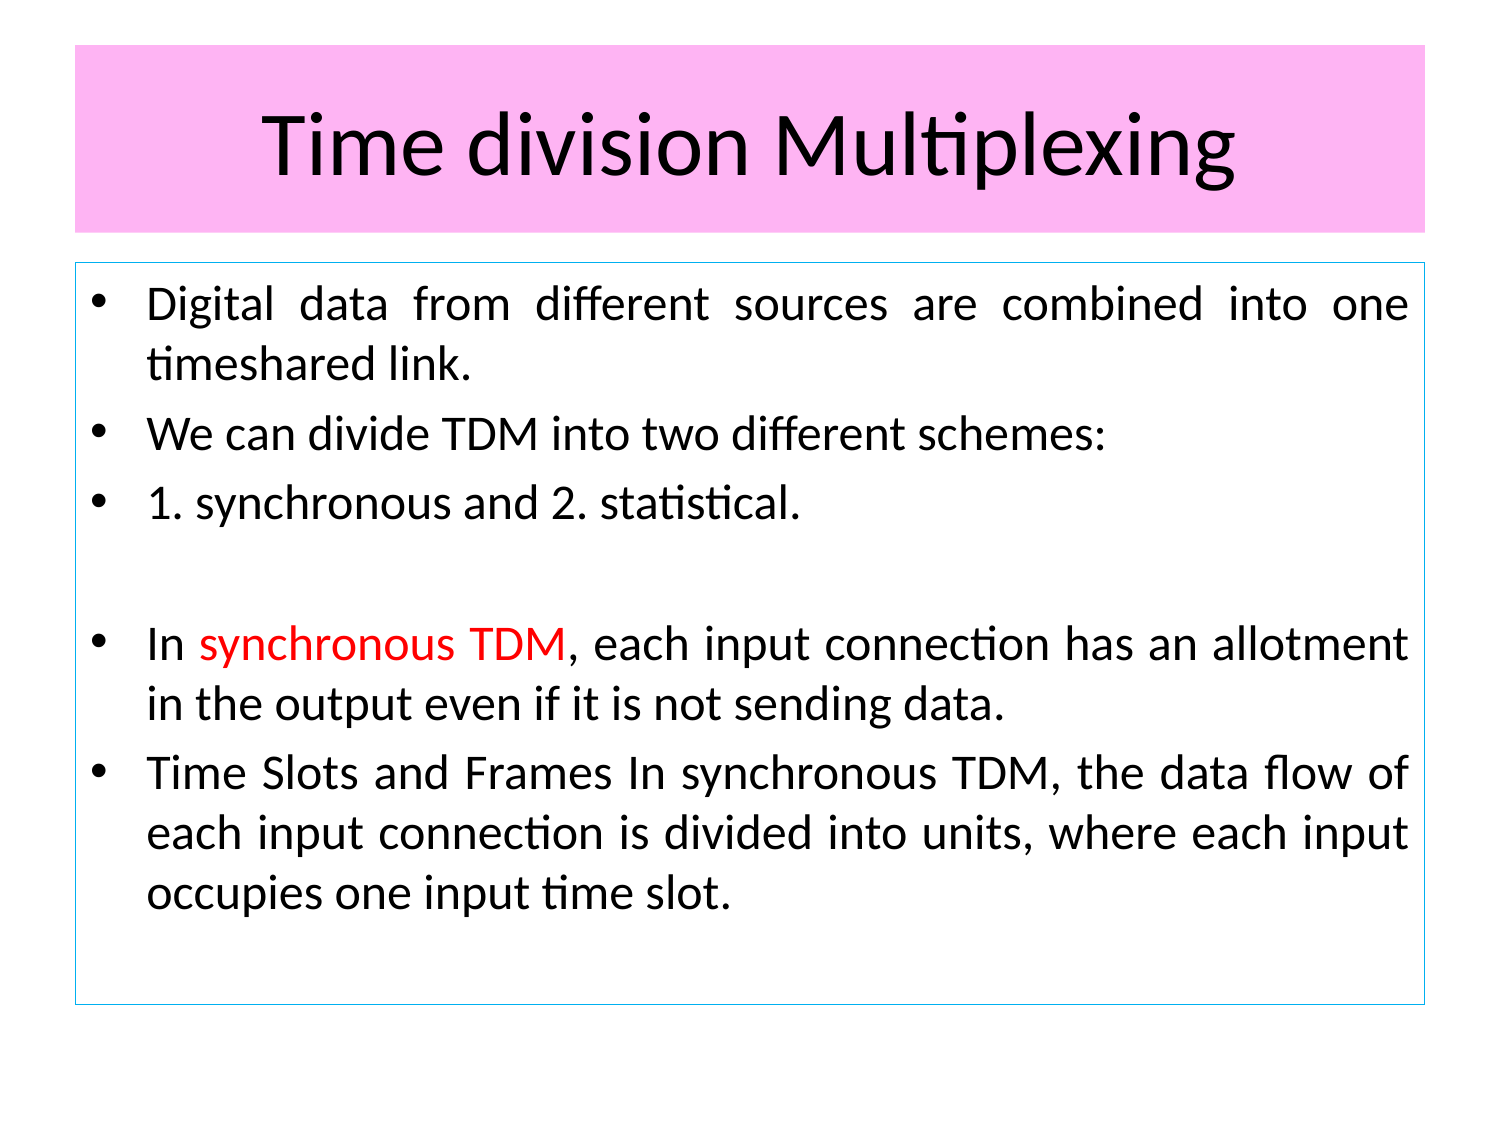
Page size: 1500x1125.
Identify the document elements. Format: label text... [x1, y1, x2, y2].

list Digital data from different sources are combined into one timeshared link. We can divide TDM into two different schemes: 1. synchronous and 2. statistical. In synchronous TDM, each input connection has an allotment in the output even if it is not sending data. Time Slots and Frames In synchronous TDM, the data flow of each input connection is divided into units, where each input occupies one input time slot. [75, 262, 1425, 1005]
title Time division Multiplexing [75, 45, 1425, 233]
